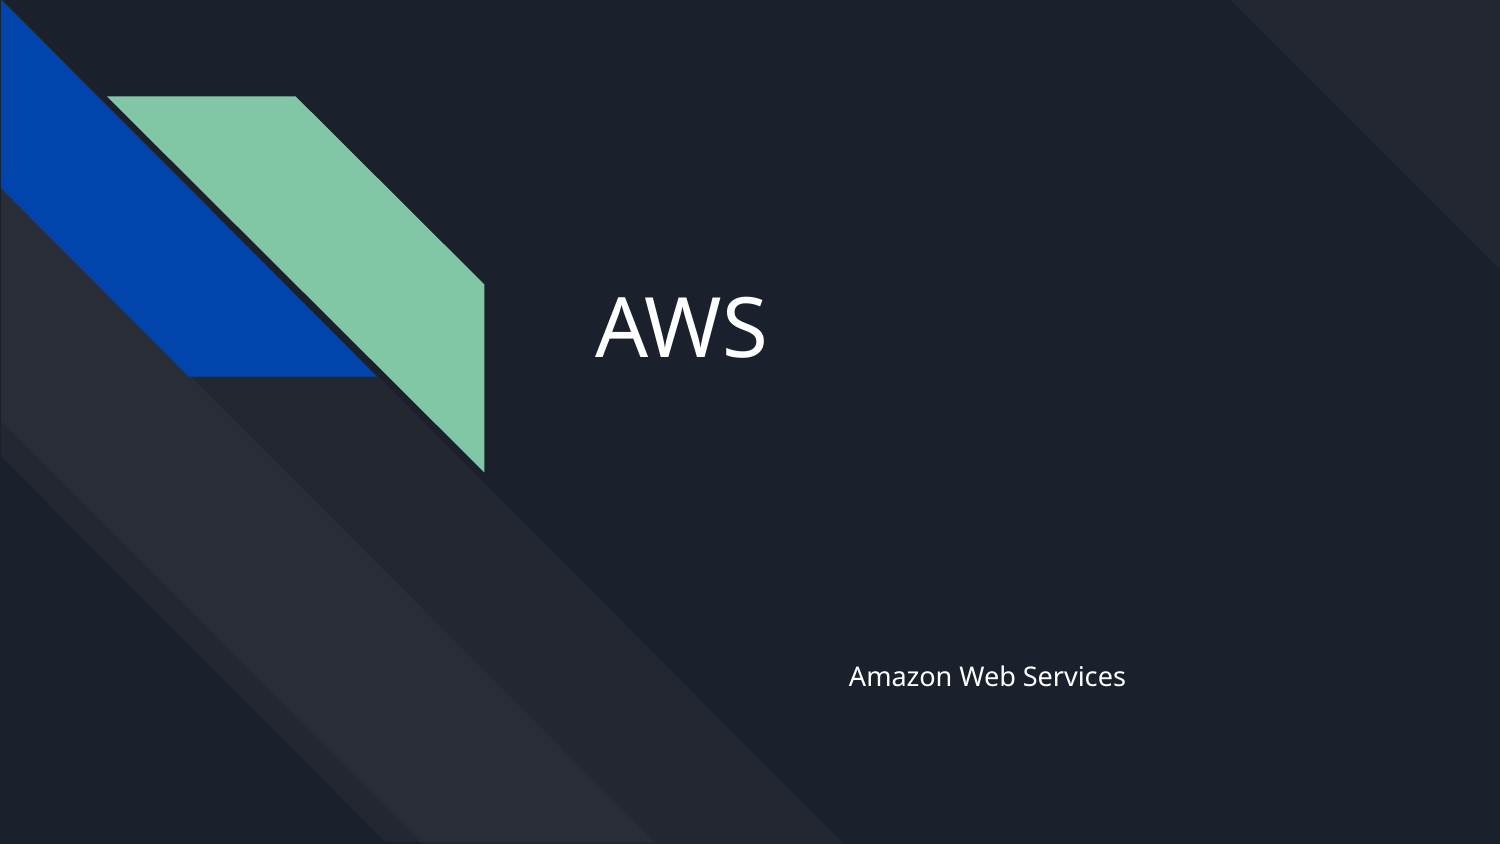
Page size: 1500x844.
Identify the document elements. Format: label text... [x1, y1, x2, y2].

subtitle Amazon Web Services [833, 643, 1404, 727]
title AWS [580, 258, 1404, 518]
